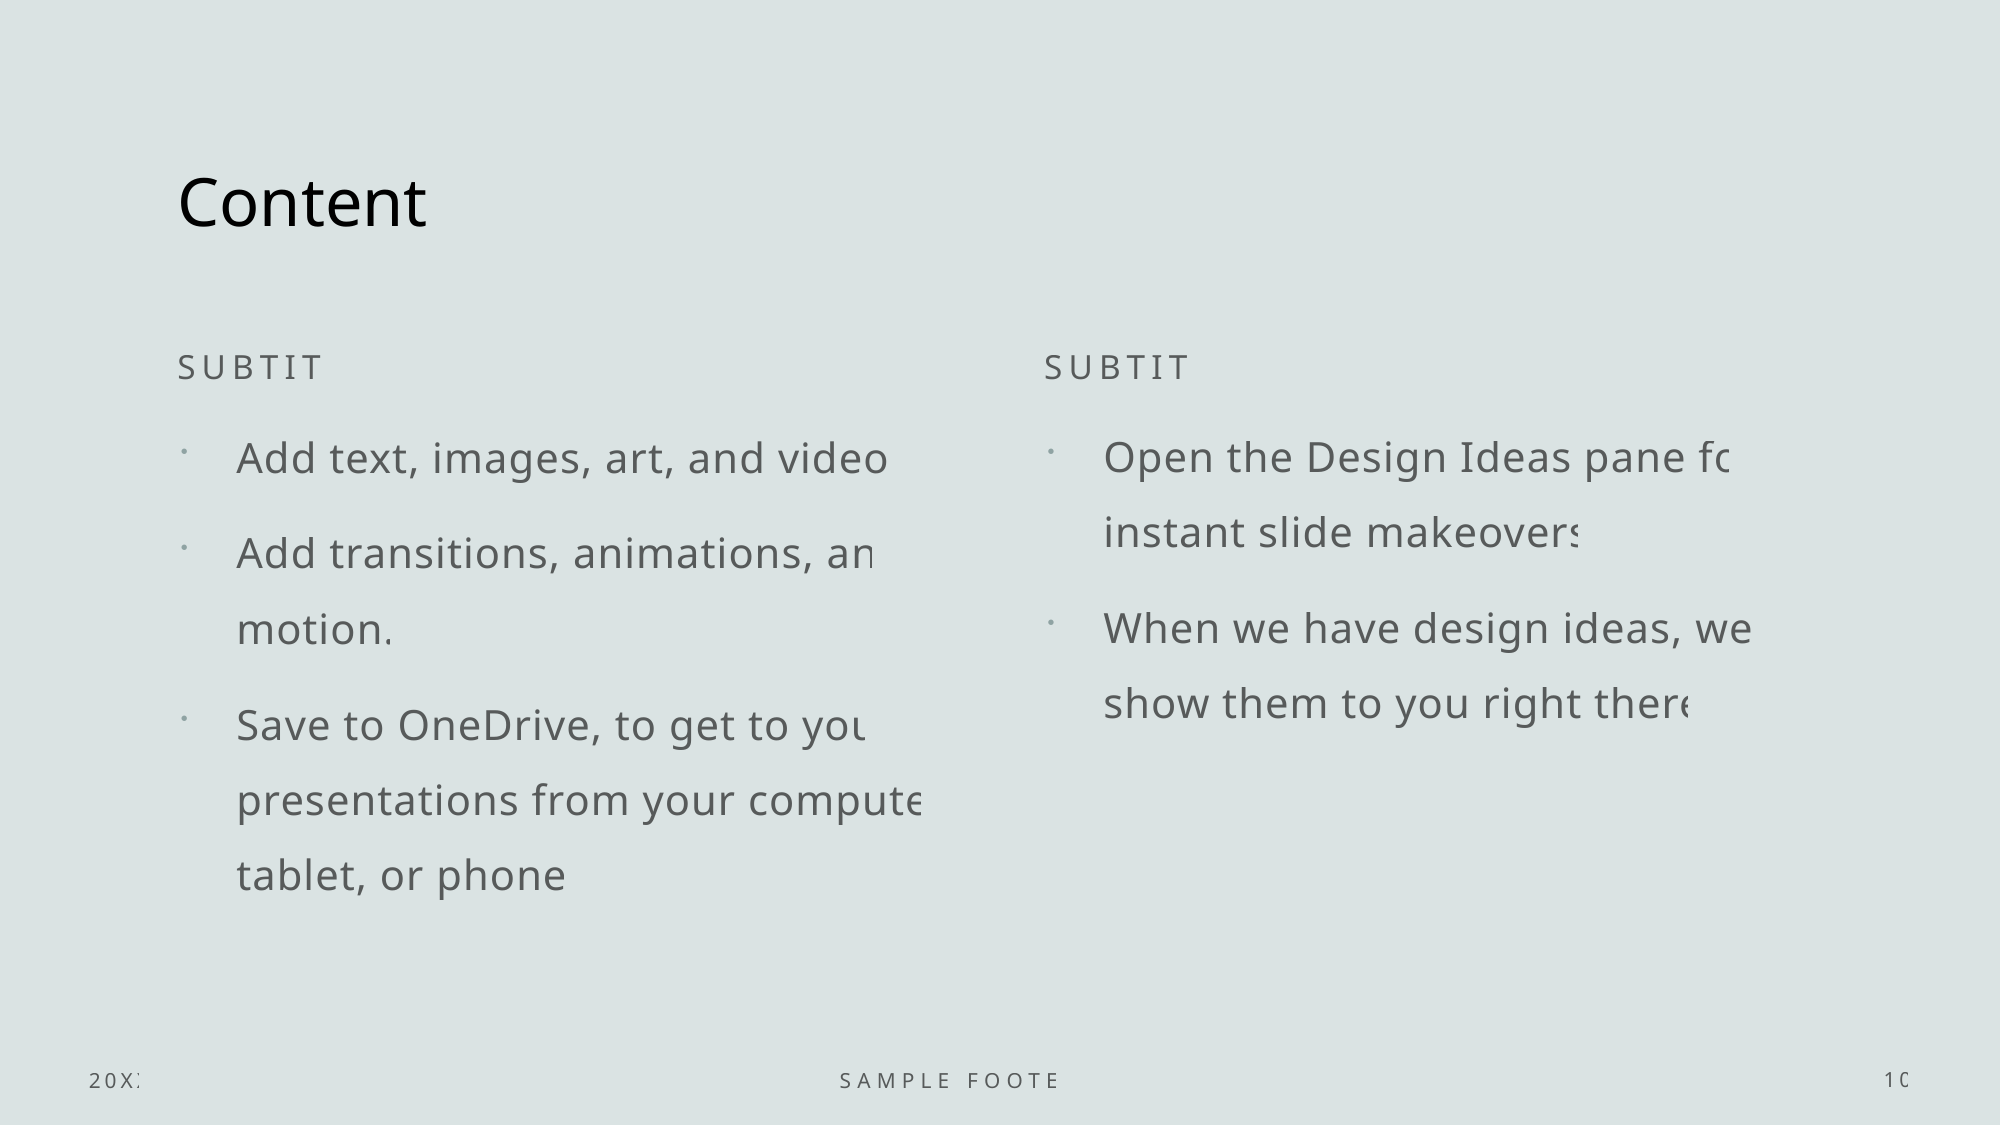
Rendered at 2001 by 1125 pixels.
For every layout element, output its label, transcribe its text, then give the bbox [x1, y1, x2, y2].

list Add text, images, art, and videos. Add transitions, animations, and motion. Save to OneDrive, to get to your presentations from your computer, tablet, or phone. [162, 398, 971, 948]
slide_number 20XX [73, 1042, 363, 1119]
list Subtitle [1029, 284, 1838, 394]
list Subtitle [162, 284, 971, 394]
slide_number 10 [1637, 1042, 1927, 1119]
footer Sample Footer Text [451, 1042, 1549, 1119]
title Content [162, 64, 1838, 248]
list Open the Design Ideas pane for instant slide makeovers. When we have design ideas, we’ll show them to you right there. [1029, 398, 1838, 948]
